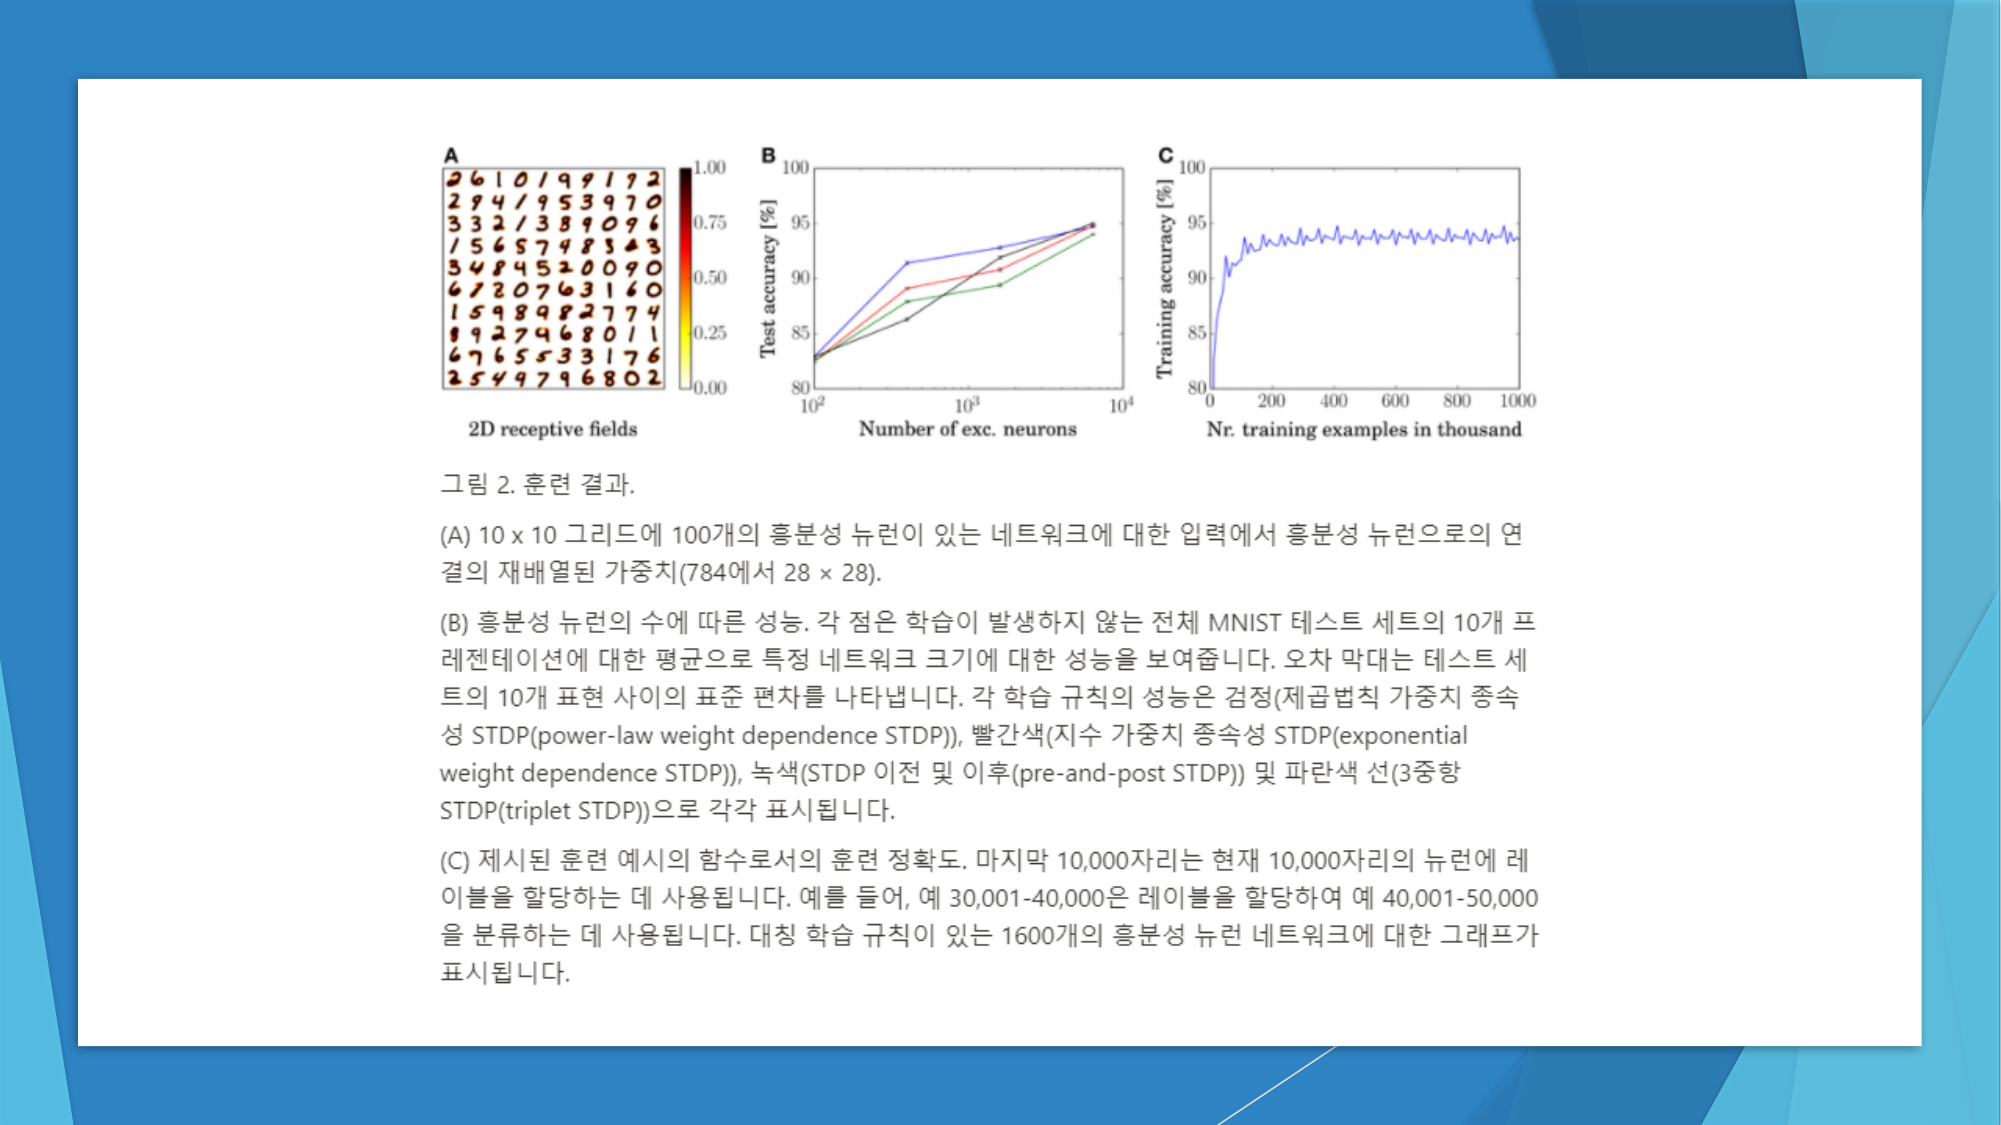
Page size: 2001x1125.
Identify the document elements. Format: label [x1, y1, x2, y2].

picture [429, 132, 1571, 993]
text_box [0, 0, 2000, 1125]
